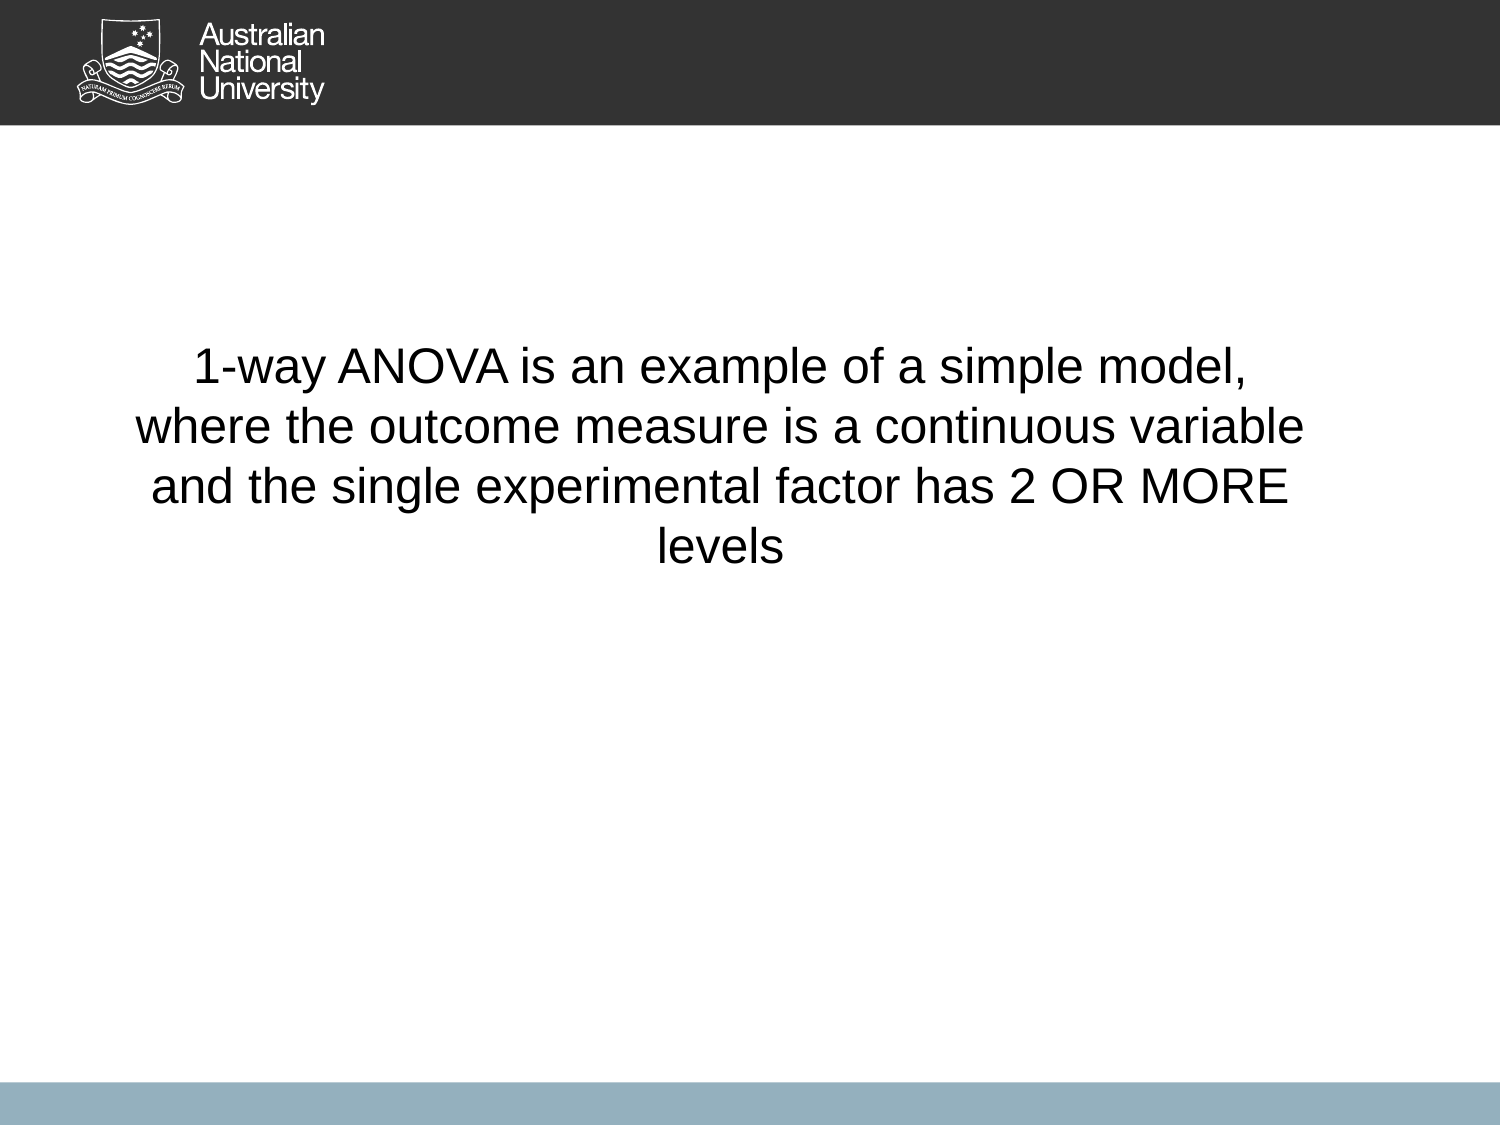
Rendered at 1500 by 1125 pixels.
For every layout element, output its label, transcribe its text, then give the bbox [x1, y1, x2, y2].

text_box 1-way ANOVA is an example of a simple model, where the outcome measure is a continuous variable and the single experimental factor has 2 OR MORE levels [112, 326, 1329, 581]
